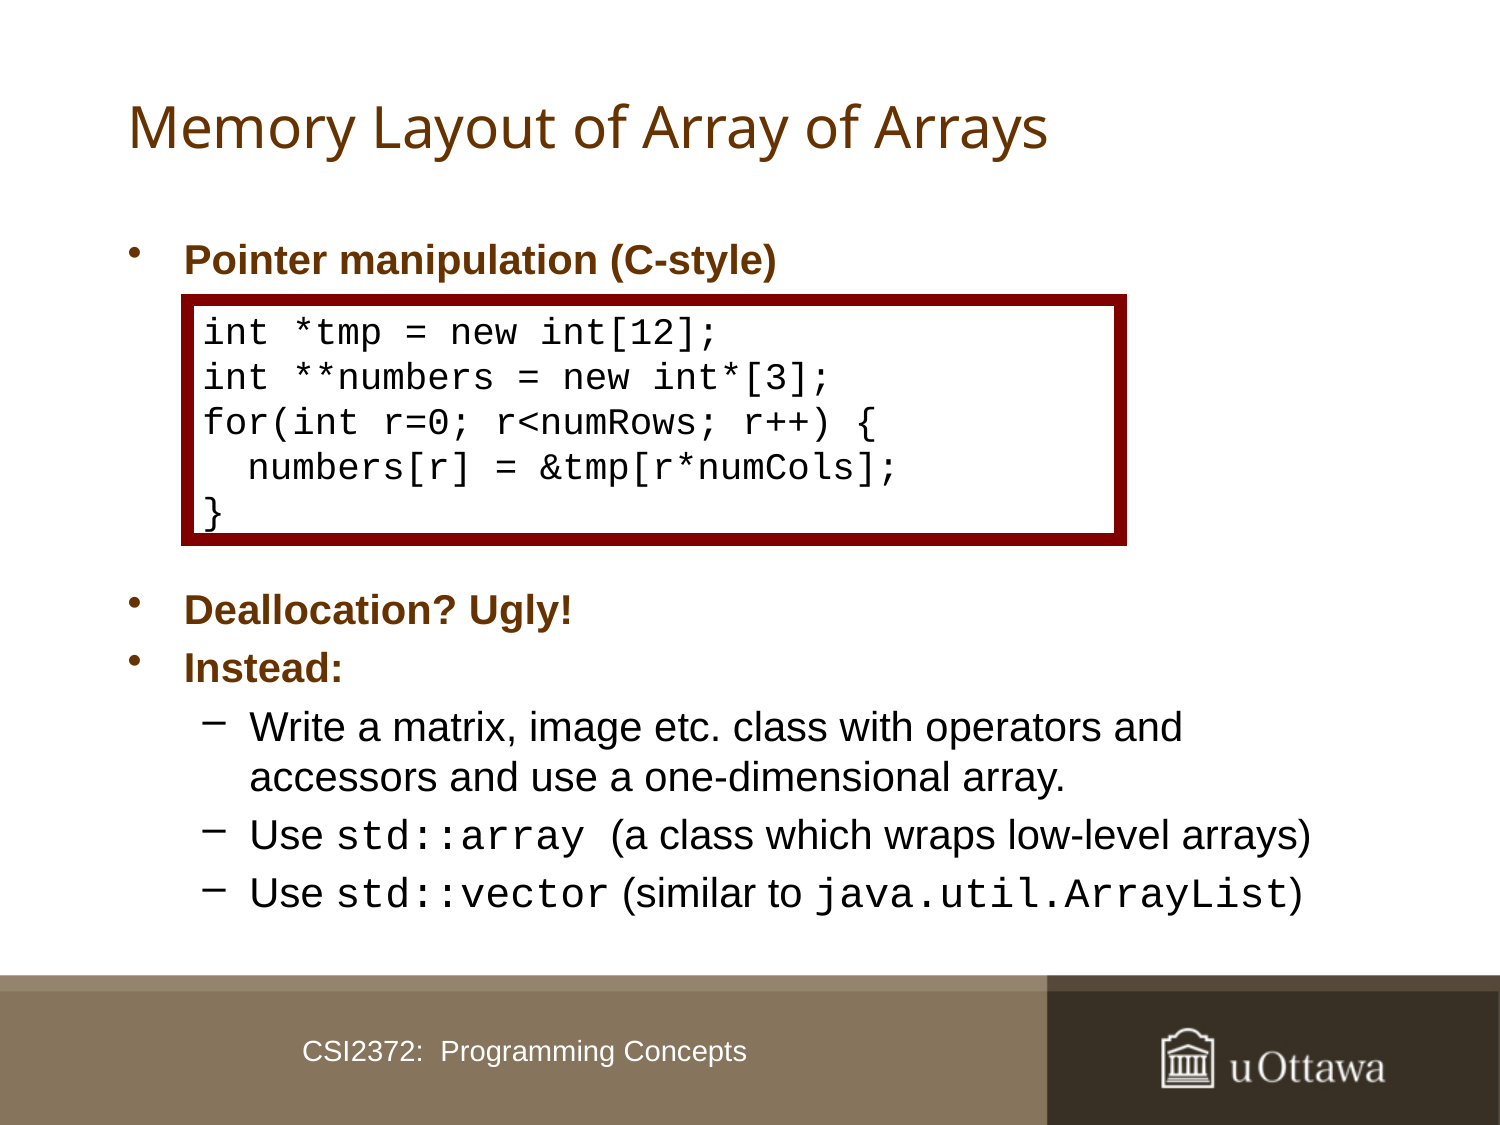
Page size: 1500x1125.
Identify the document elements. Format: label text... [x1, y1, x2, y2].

picture [0, 0, 1500, 1125]
title Memory Layout of Array of Arrays [112, 62, 1388, 188]
footer CSI2372: Programming Concepts [49, 1024, 1001, 1076]
list Pointer manipulation (C-style) Deallocation? Ugly! Instead: Write a matrix, image etc. class with operators and accessors and use a one-dimensional array. Use std::array (a class which wraps low-level arrays) Use std::vector (similar to java.util.ArrayList) [112, 224, 1388, 925]
text_box int *tmp = new int[12]; int **numbers = new int*[3]; for(int r=0; r<numRows; r++) { numbers[r] = &tmp[r*numCols]; } [187, 299, 1121, 540]
